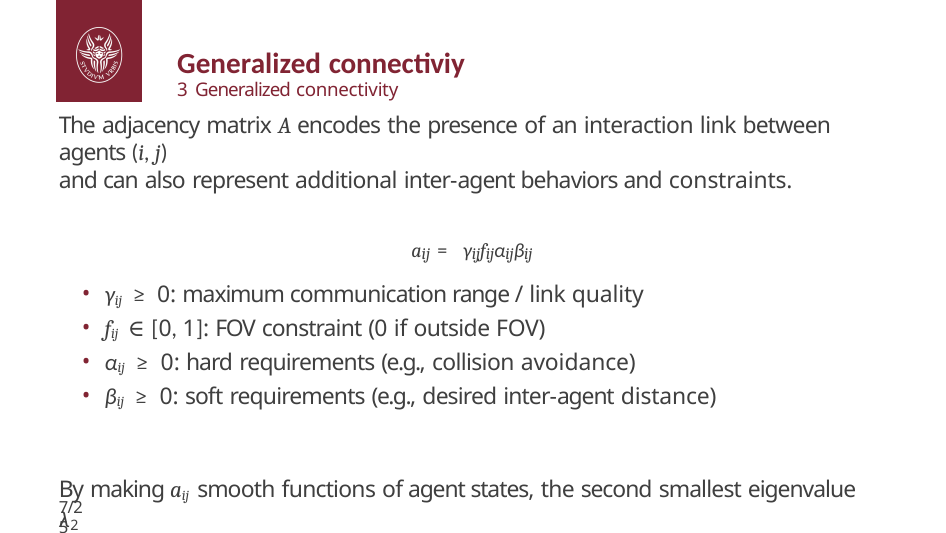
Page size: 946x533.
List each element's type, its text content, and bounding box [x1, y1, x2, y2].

text_box 3 Generalized connectivity The adjacency matrix A encodes the presence of an interaction link between agents (i, j) and can also represent additional inter-agent behaviors and constraints. aij = γijfijαijβij γij ≥ 0: maximum communication range / link quality fij ∈ [0, 1]: FOV constraint (0 if outside FOV) αij ≥ 0: hard requirements (e.g., collision avoidance) βij ≥ 0: soft requirements (e.g., desired inter-agent distance) By making aij smooth functions of agent states, the second smallest eigenvalue λ2 becomes a smooth measure of graph connectivity. [50, 66, 880, 533]
title Generalized connectiviy [175, 41, 475, 66]
picture [56, 0, 142, 66]
